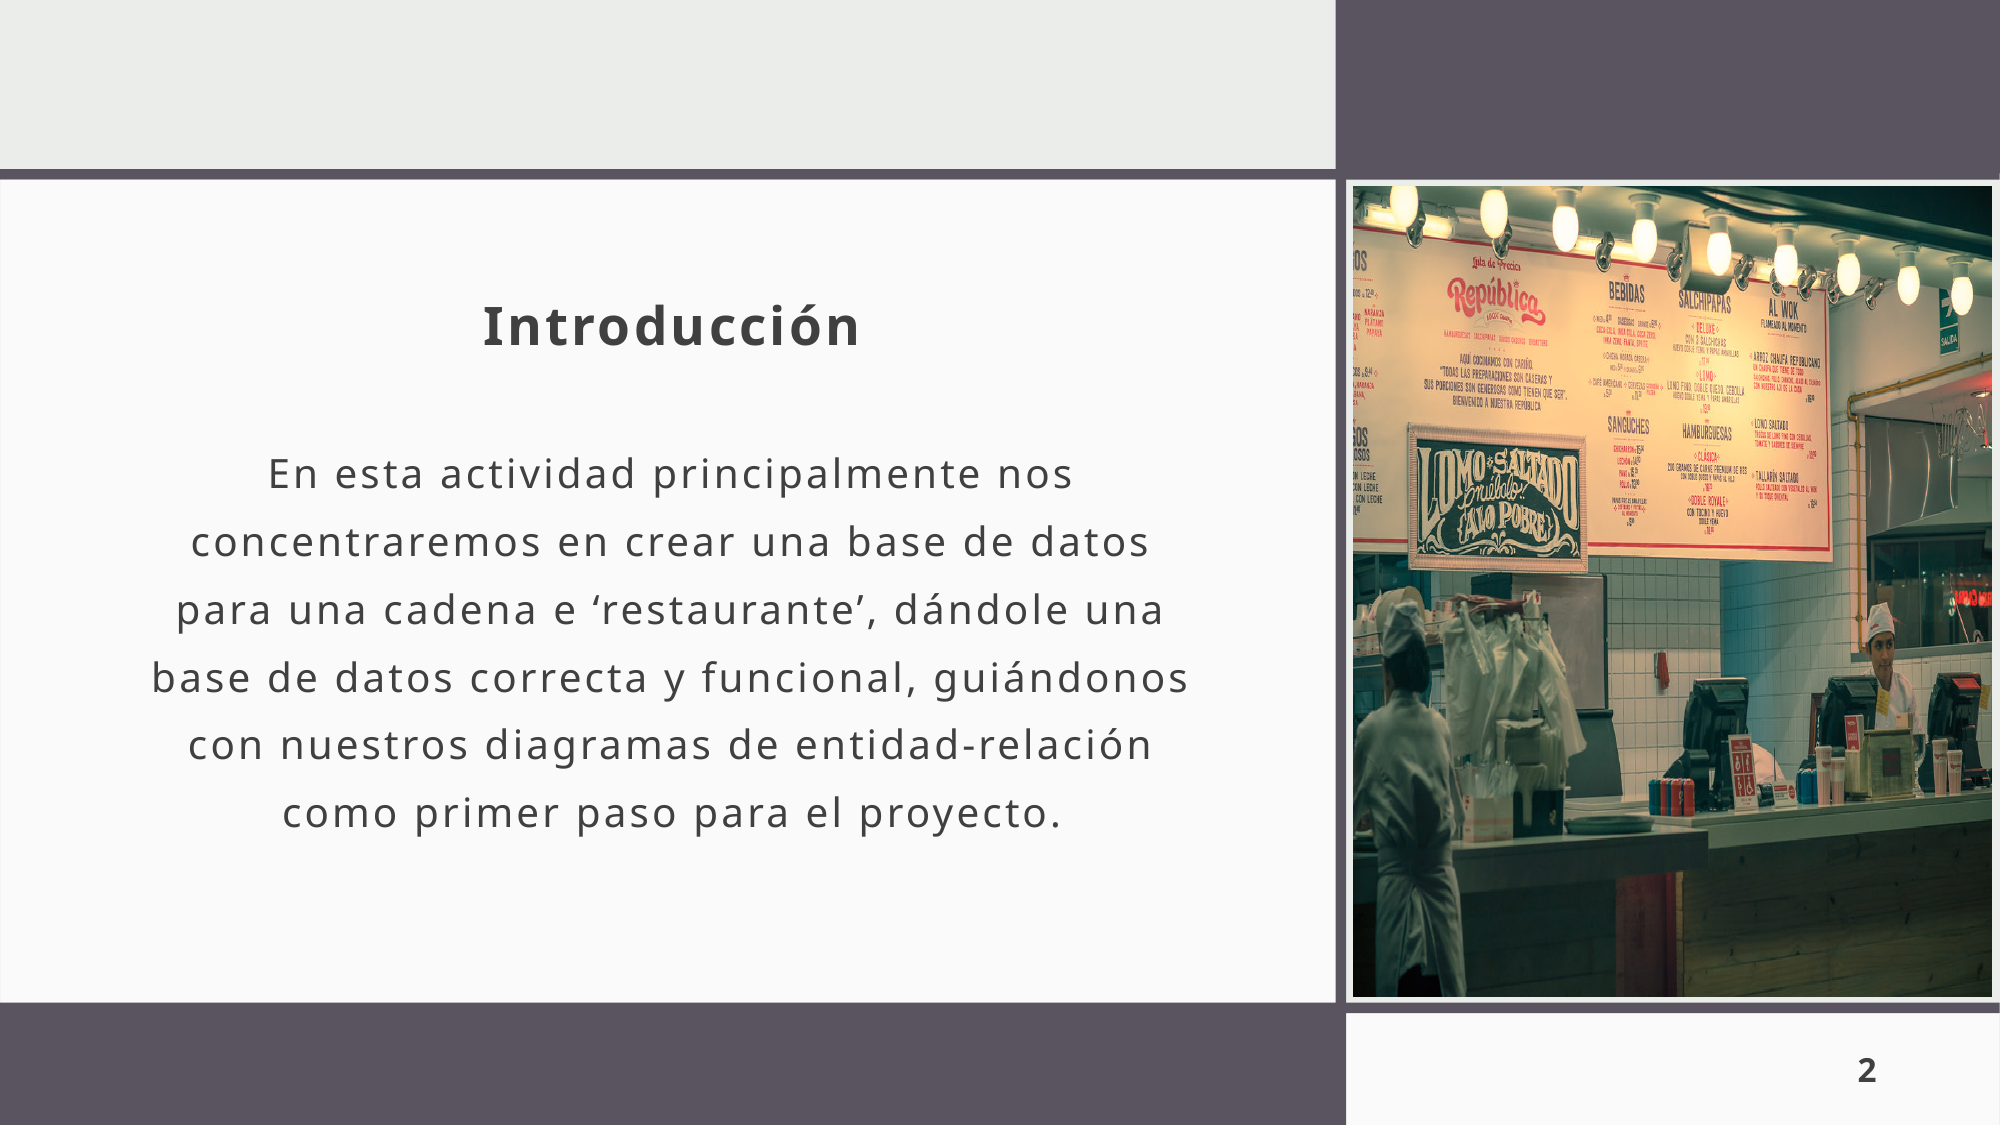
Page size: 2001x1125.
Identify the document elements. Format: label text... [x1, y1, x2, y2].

list En esta actividad principalmente nos concentraremos en crear una base de datos para una cadena e ‘restaurante’, dándole una base de datos correcta y funcional, guiándonos con nuestros diagramas de entidad-relación como primer paso para el proyecto. [129, 410, 1216, 908]
slide_number 2 [1733, 1035, 1895, 1110]
picture [1343, 177, 2000, 1005]
title Introducción [129, 242, 1216, 372]
